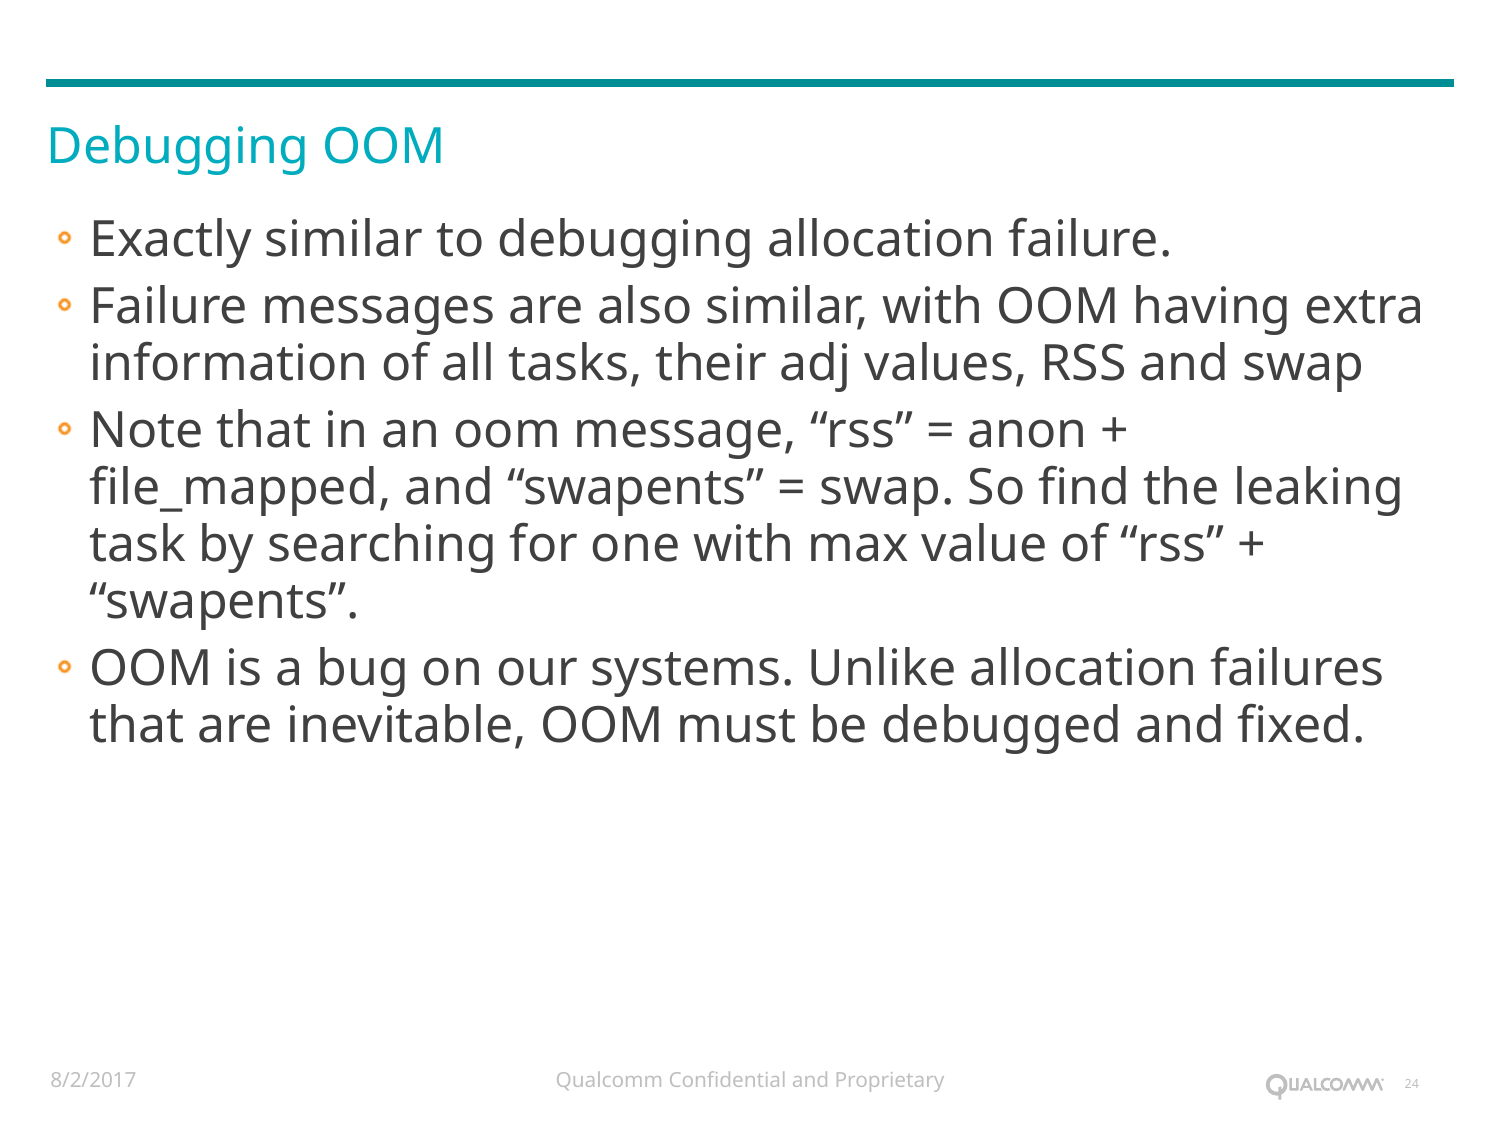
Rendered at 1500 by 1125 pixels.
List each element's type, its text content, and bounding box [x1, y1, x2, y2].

list Debugging OOM [35, 118, 1443, 176]
picture [47, 287, 83, 323]
picture [47, 649, 83, 685]
picture [47, 220, 83, 256]
list Exactly similar to debugging allocation failure. Failure messages are also similar, with OOM having extra information of all tasks, their adj values, RSS and swap Note that in an oom message, “rss” = anon + file_mapped, and “swapents” = swap. So find the leaking task by searching for one with max value of “rss” + “swapents”. OOM is a bug on our systems. Unlike allocation failures that are inevitable, OOM must be debugged and fixed. [35, 205, 1443, 1045]
picture [47, 411, 83, 447]
